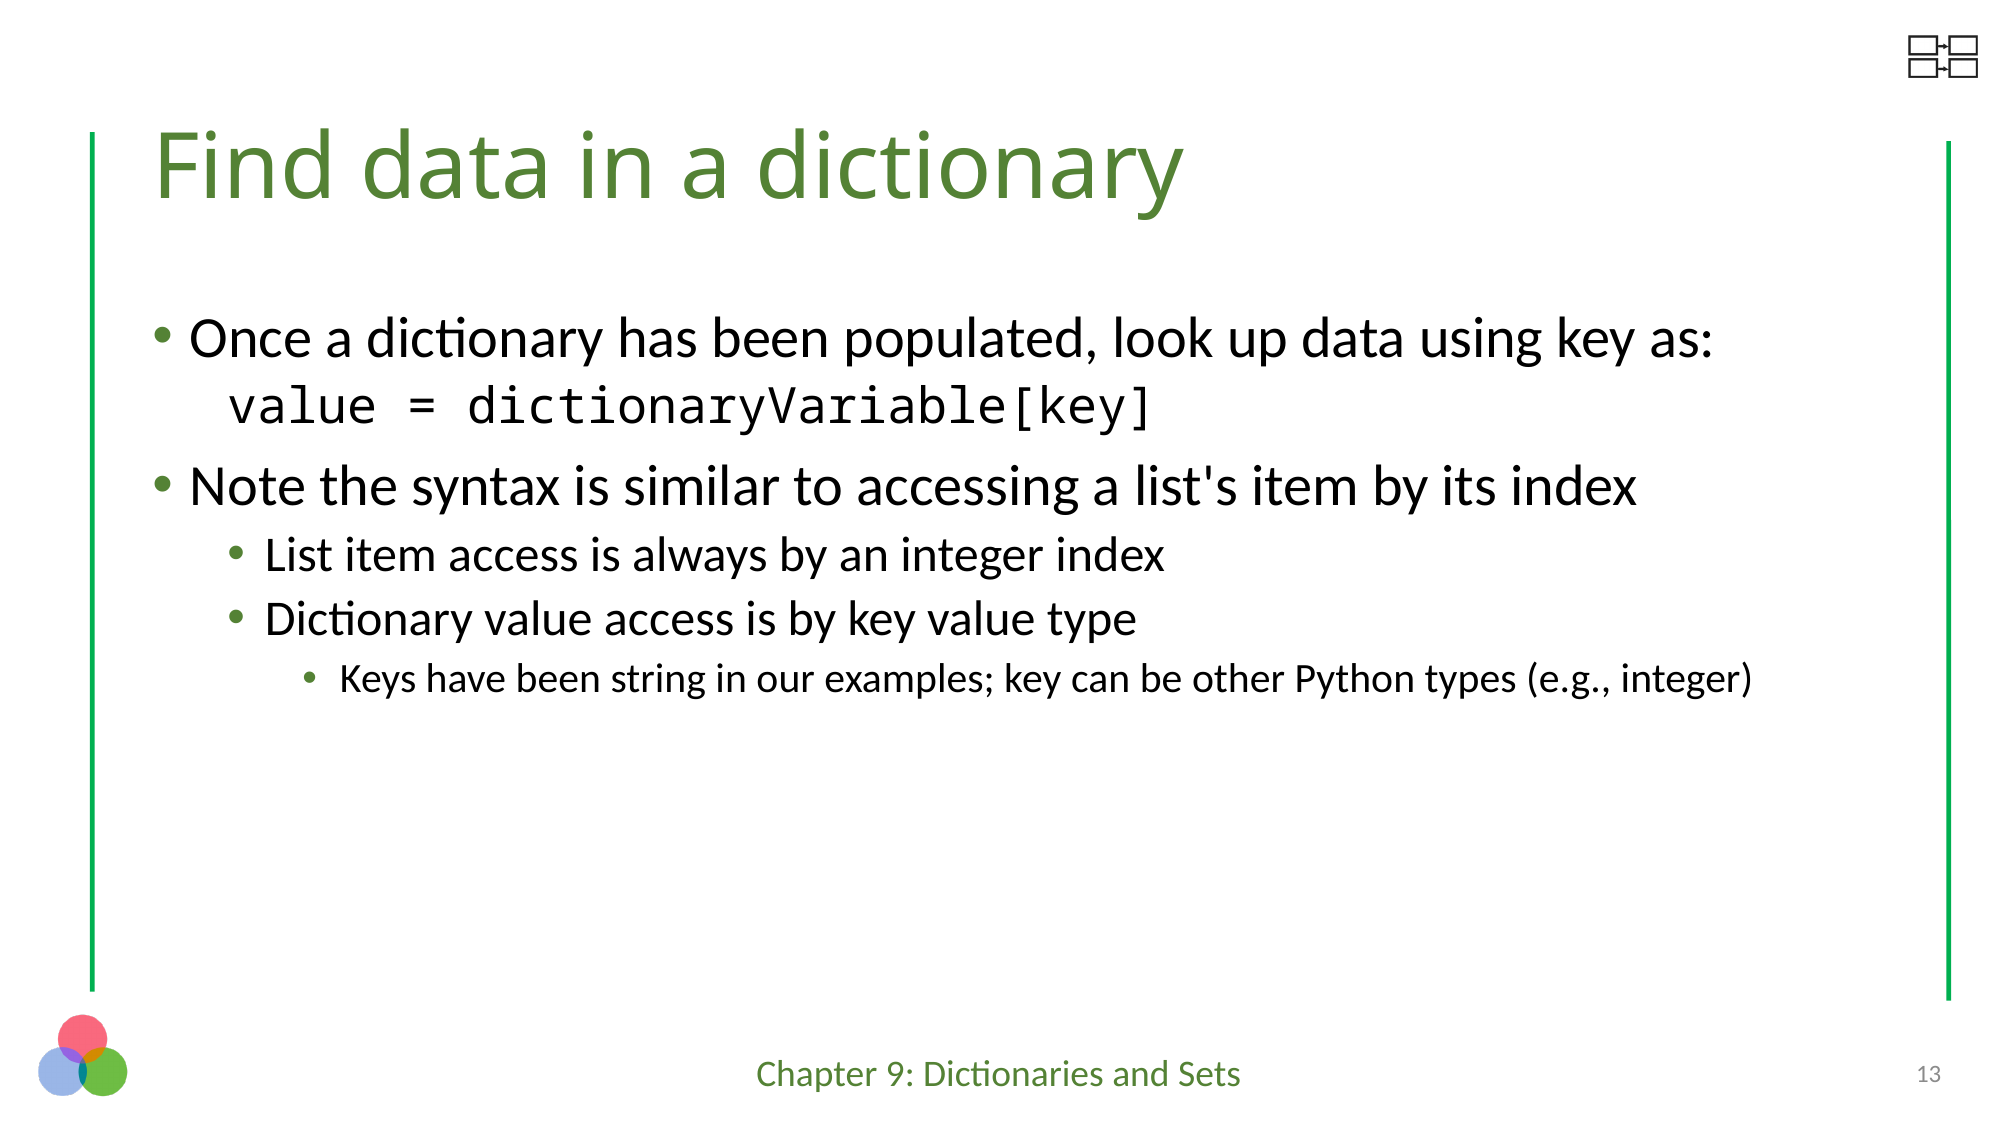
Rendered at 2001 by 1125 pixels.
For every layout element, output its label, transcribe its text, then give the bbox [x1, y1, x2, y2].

picture [34, 1011, 131, 1100]
slide_number 13 [1506, 1042, 1957, 1103]
picture [1908, 35, 1978, 78]
list Once a dictionary has been populated, look up data using key as: value = dictionaryVariable[key] Note the syntax is similar to accessing a list's item by its index List item access is always by an integer index Dictionary value access is by key value type Keys have been string in our examples; key can be other Python types (e.g., integer) [137, 299, 1863, 1014]
title Find data in a dictionary [137, 59, 1863, 278]
